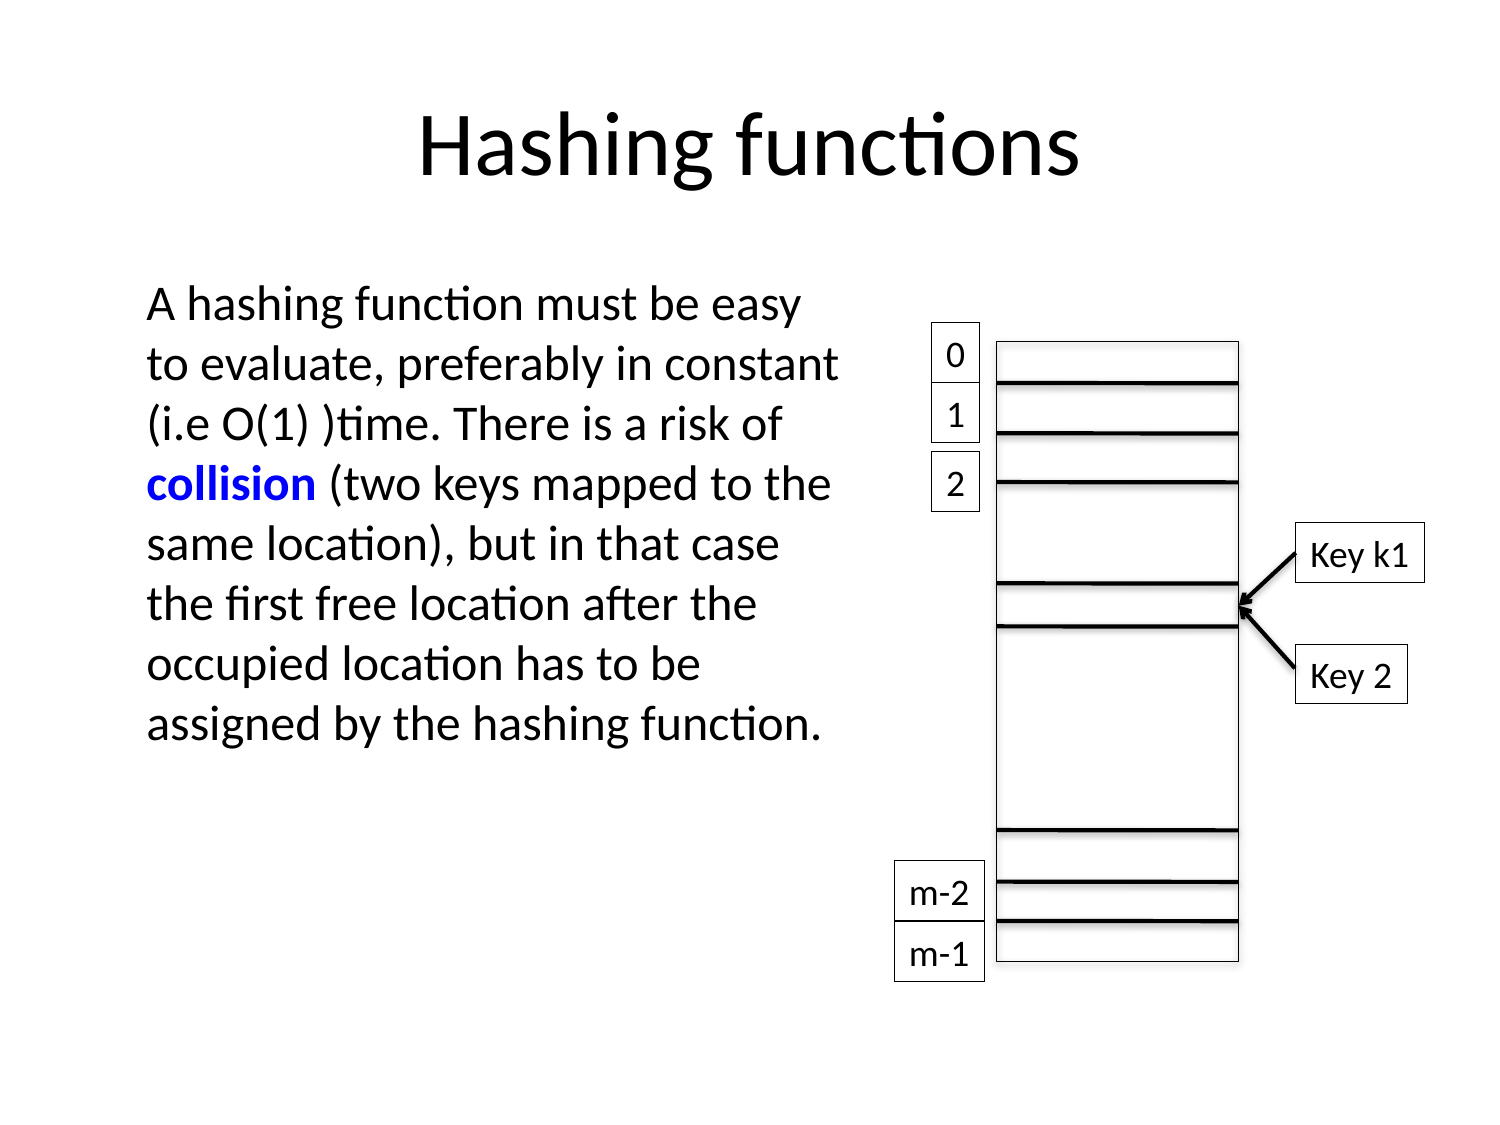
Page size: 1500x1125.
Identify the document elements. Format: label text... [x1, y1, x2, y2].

text_box [996, 491, 1239, 580]
text_box [996, 635, 1239, 827]
text_box [996, 341, 1239, 380]
title Hashing functions [75, 45, 1425, 233]
text_box m-2 [894, 860, 985, 921]
text_box [996, 443, 1239, 479]
list A hashing function must be easy to evaluate, preferably in constant (i.e O(1) )time. There is a risk of collision (two keys mapped to the same location), but in that case the first free location after the occupied location has to be assigned by the hashing function. [75, 262, 859, 983]
text_box [996, 840, 1239, 879]
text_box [1238, 552, 1296, 606]
text_box Key k1 [1295, 522, 1425, 583]
text_box Key 2 [1295, 644, 1408, 704]
text_box [996, 891, 1239, 918]
text_box m-1 [894, 921, 985, 982]
text_box [996, 393, 1239, 430]
text_box [996, 592, 1233, 623]
text_box 2 [931, 451, 980, 512]
text_box 0 [931, 322, 980, 382]
text_box [996, 930, 1239, 962]
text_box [1235, 608, 1299, 666]
text_box 1 [931, 382, 980, 443]
